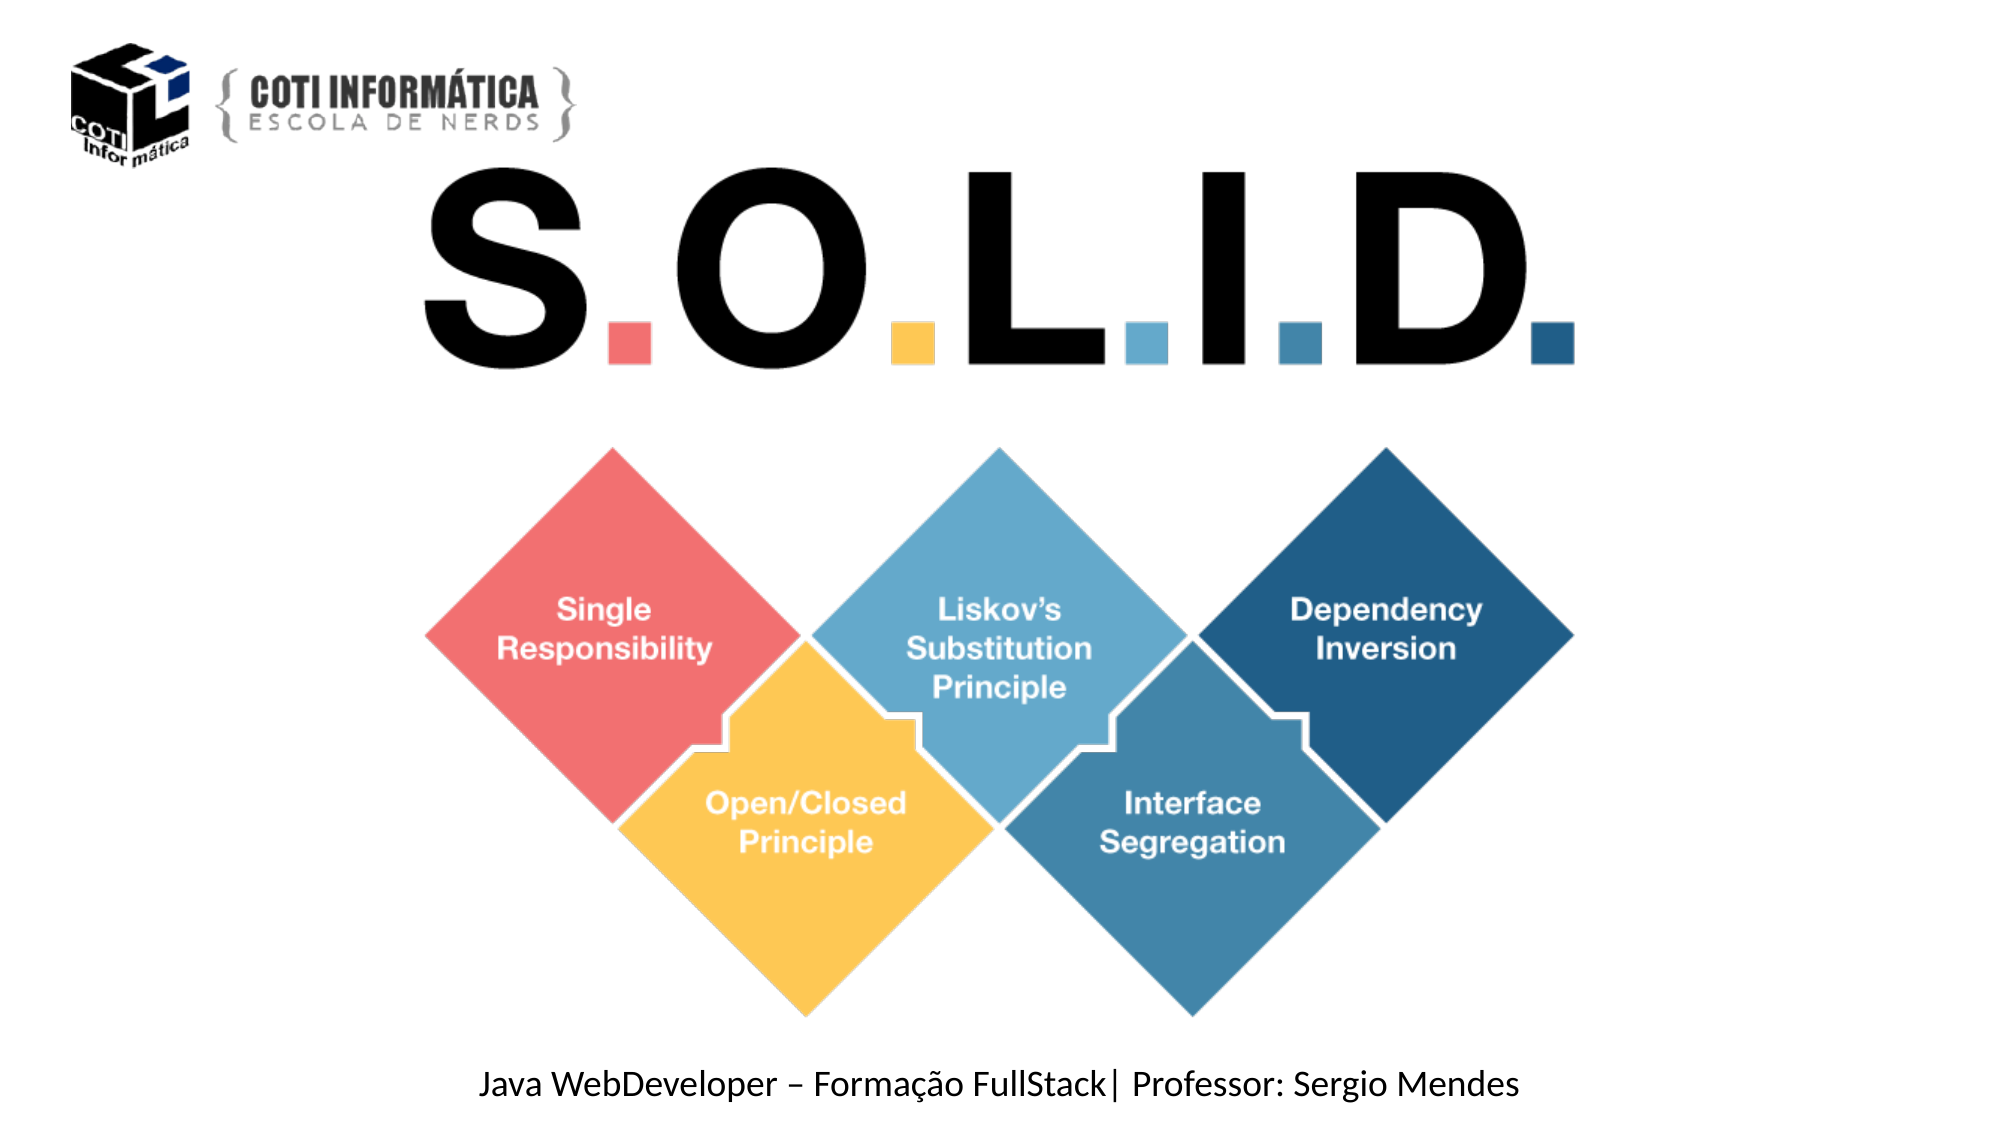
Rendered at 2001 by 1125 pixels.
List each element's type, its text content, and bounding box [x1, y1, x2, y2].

picture [71, 43, 1890, 1052]
text_box Java WebDeveloper – Formação FullStack| Professor: Sergio Mendes [0, 1051, 2000, 1112]
